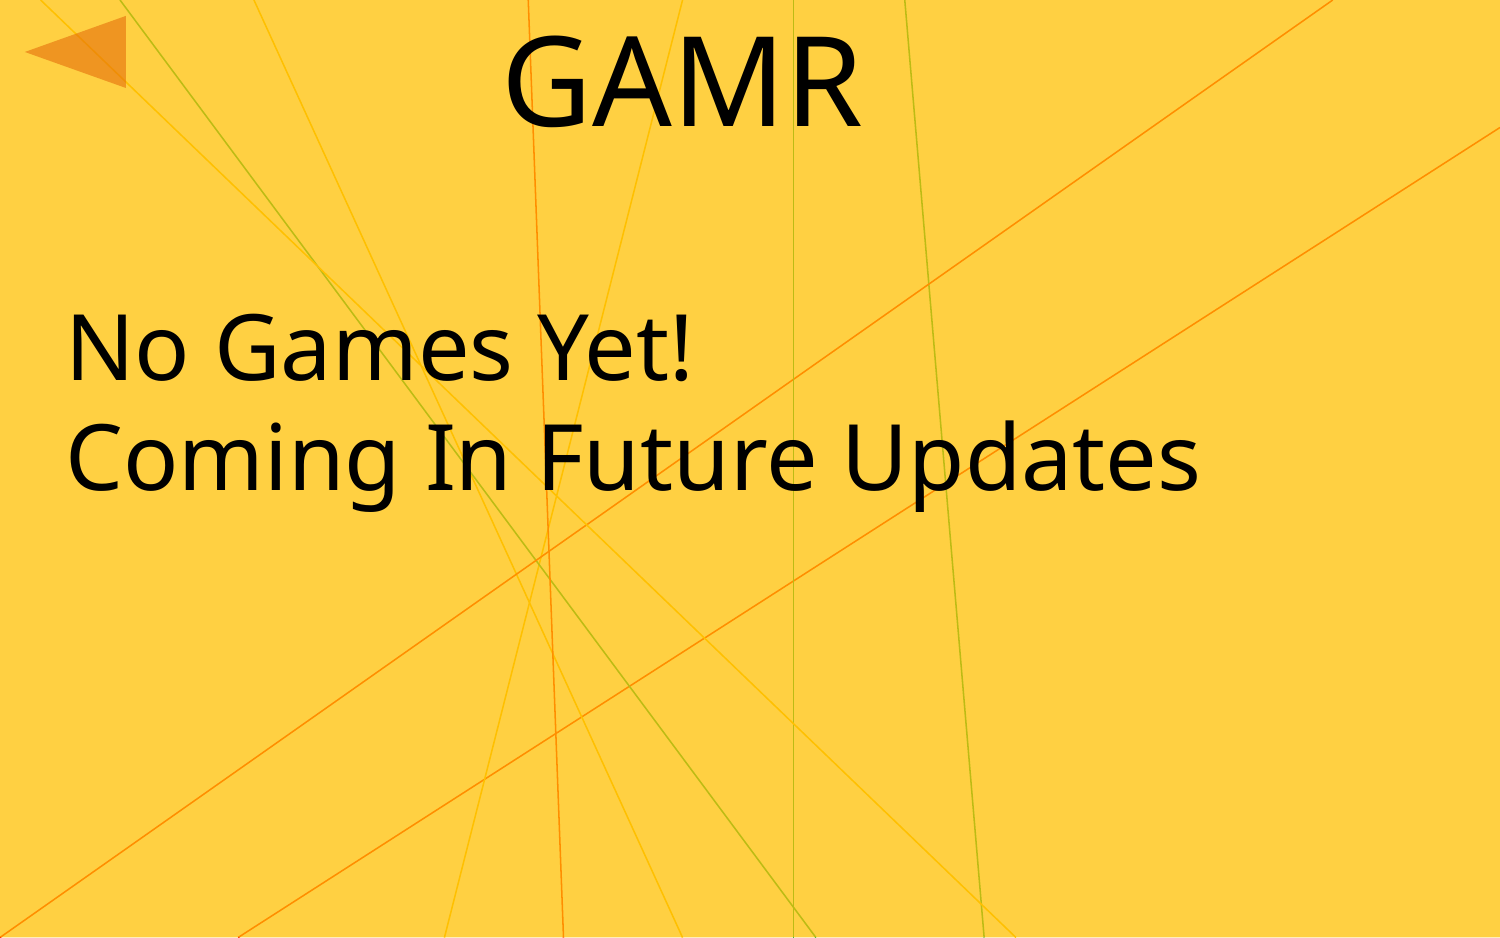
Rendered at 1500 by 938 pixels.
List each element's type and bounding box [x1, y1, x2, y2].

text_box [0, 0, 1500, 938]
